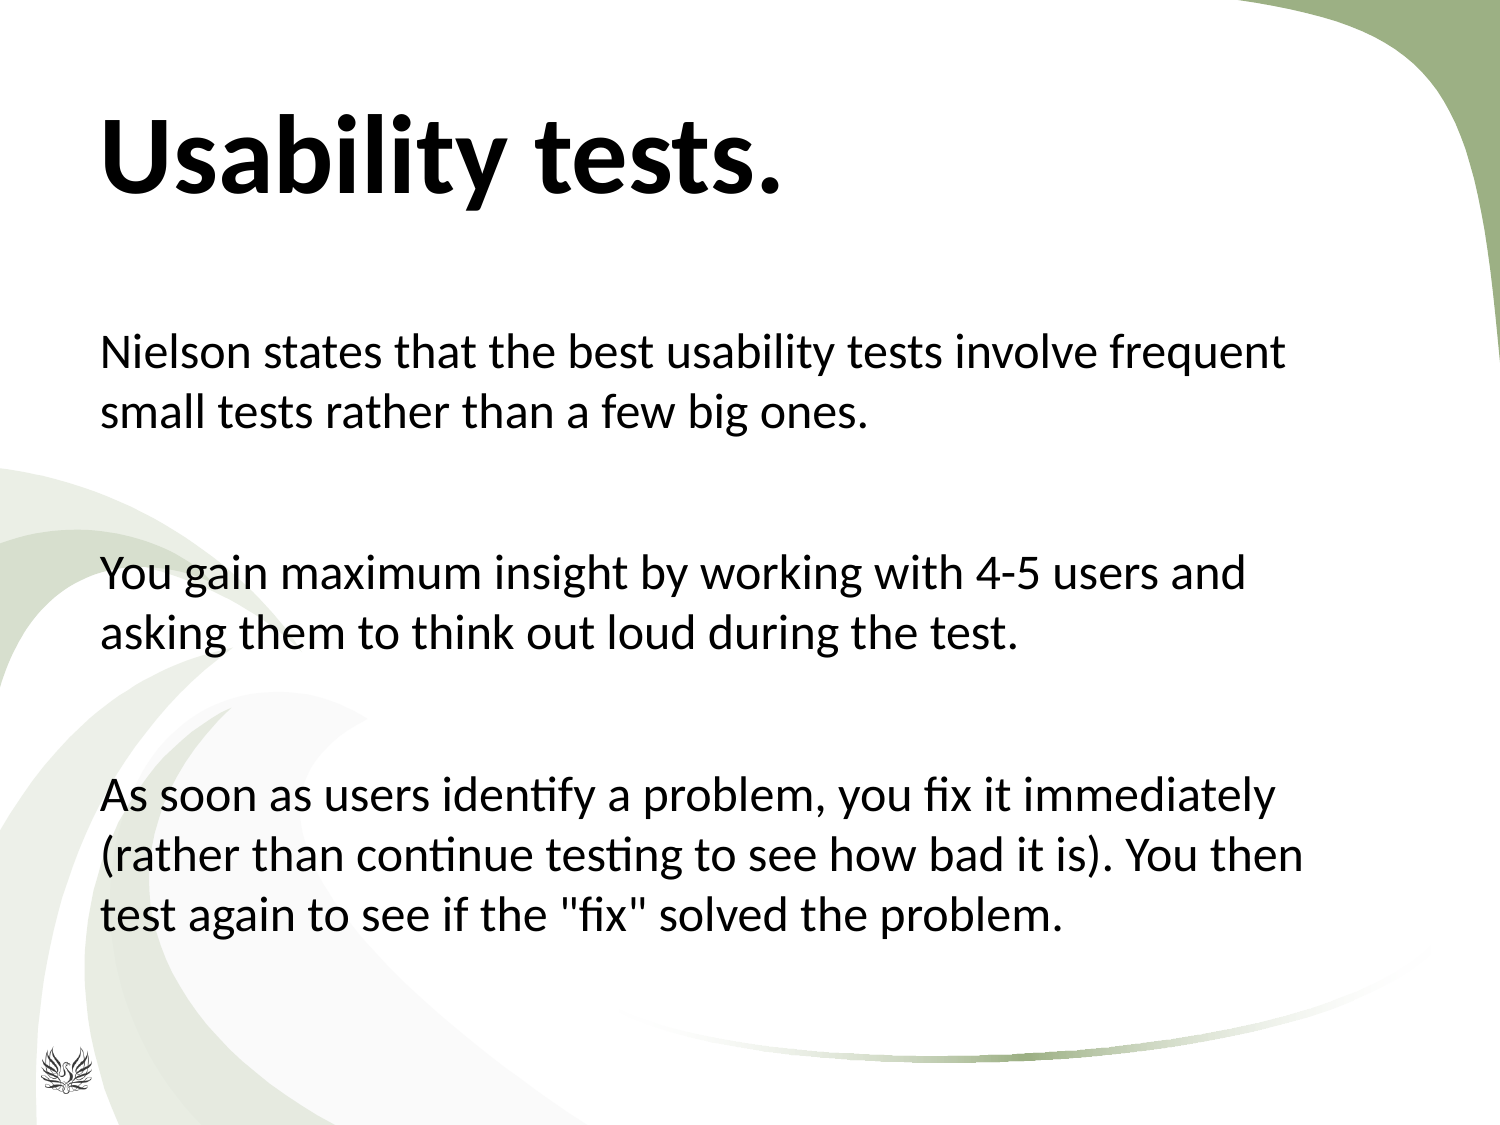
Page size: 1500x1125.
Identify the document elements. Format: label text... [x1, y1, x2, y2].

picture [41, 1046, 92, 1094]
text_box Usability tests. Nielson states that the best usability tests involve frequent small tests rather than a few big ones. You gain maximum insight by working with 4-5 users and asking them to think out loud during the test. As soon as users identify a problem, you fix it immediately (rather than continue testing to see how bad it is). You then test again to see if the "fix" solved the problem. [85, 74, 1373, 949]
